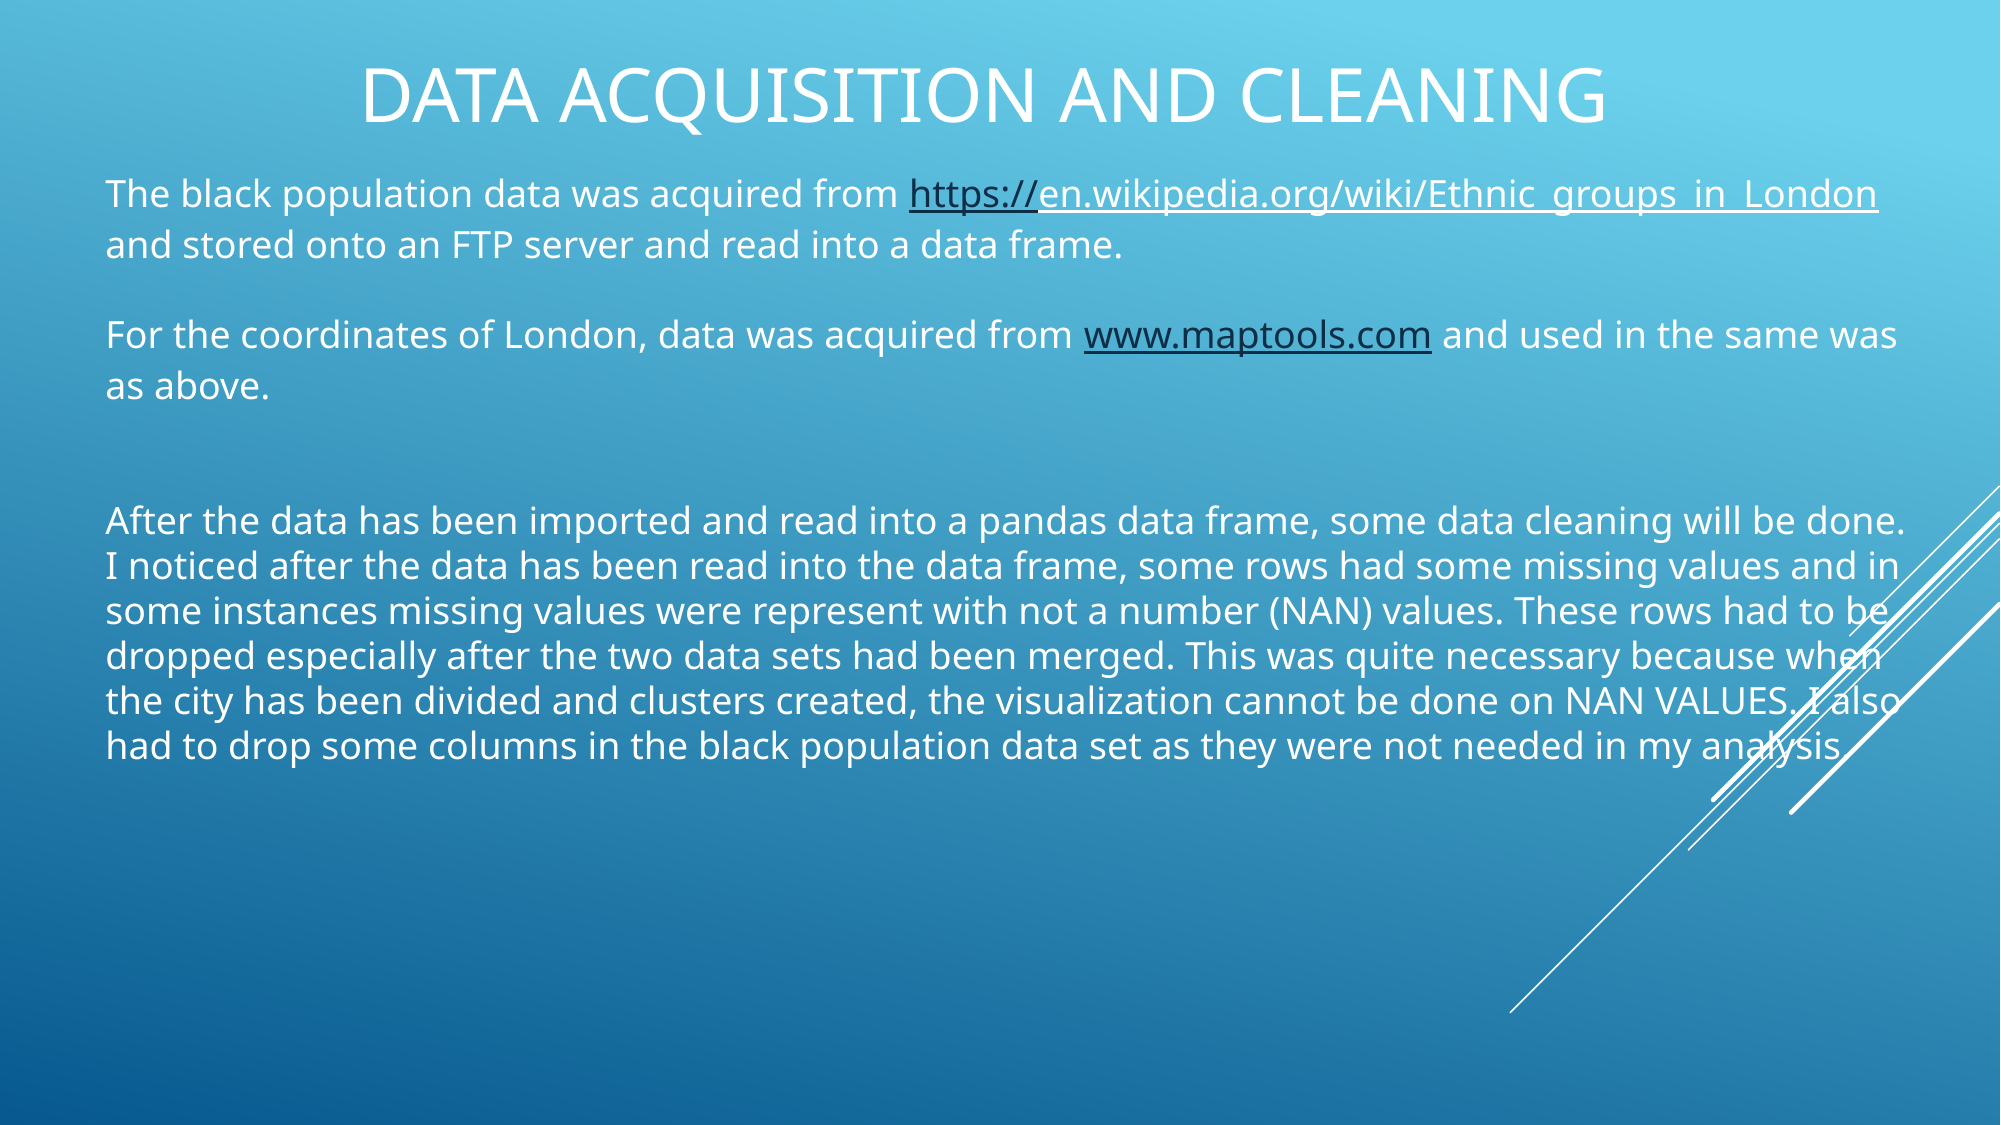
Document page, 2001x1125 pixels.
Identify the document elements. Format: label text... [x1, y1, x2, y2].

text_box The black population data was acquired from https://en.wikipedia.org/wiki/Ethnic_groups_in_London and stored onto an FTP server and read into a data frame. For the coordinates of London, data was acquired from www.maptools.com and used in the same was as above. After the data has been imported and read into a pandas data frame, some data cleaning will be done. I noticed after the data has been read into the data frame, some rows had some missing values and in some instances missing values were represent with not a number (NAN) values. These rows had to be dropped especially after the two data sets had been merged. This was quite necessary because when the city has been divided and clusters created, the visualization cannot be done on NAN VALUES. I also had to drop some columns in the black population data set as they were not needed in my analysis. [90, 162, 1938, 820]
title Data acquisition and cleaning [344, 14, 1745, 162]
